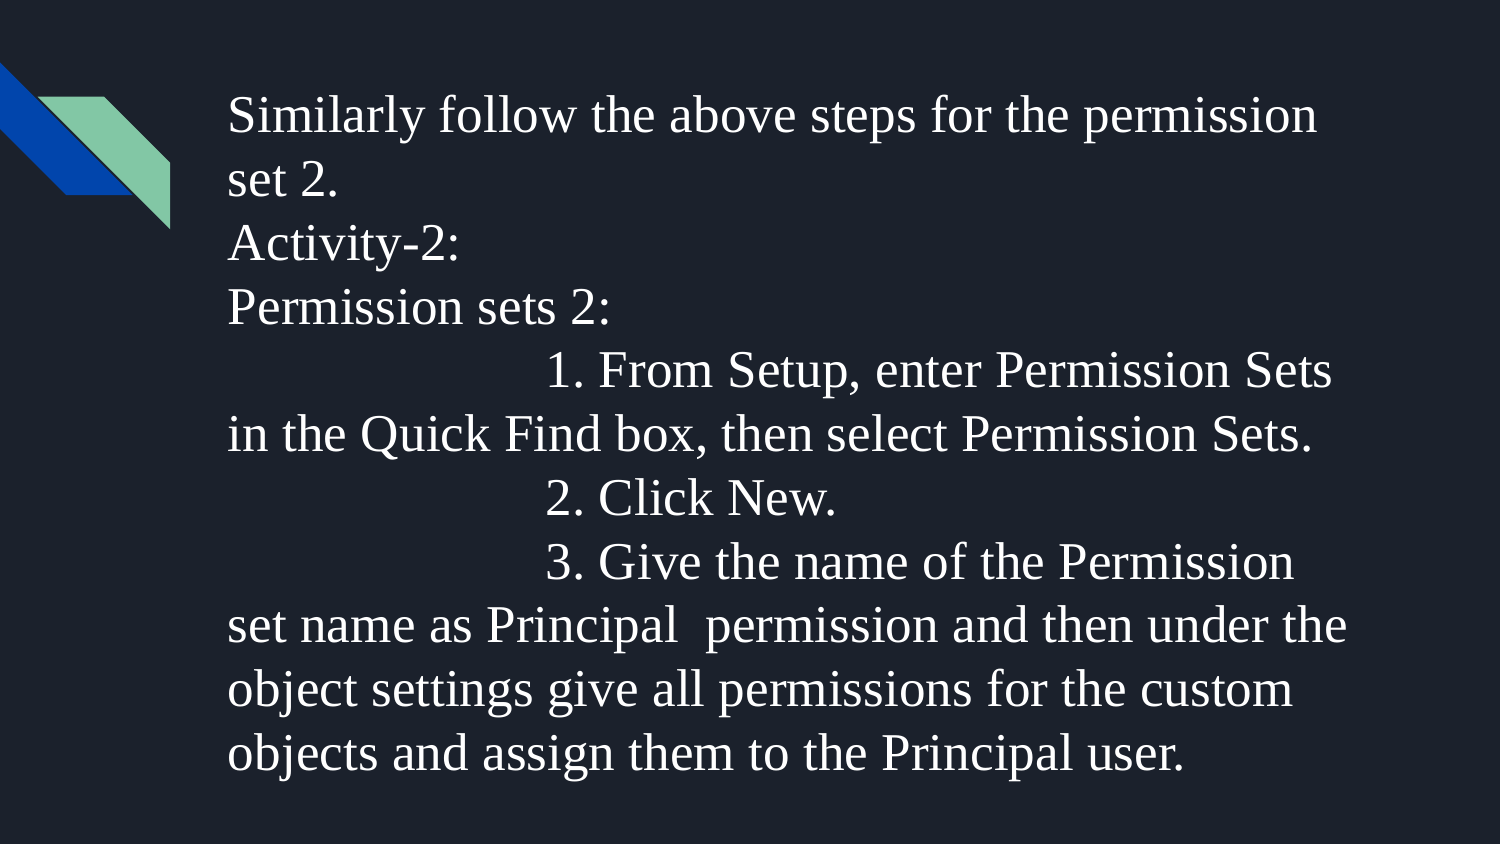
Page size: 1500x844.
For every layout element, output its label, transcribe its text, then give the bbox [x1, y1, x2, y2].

title Similarly follow the above steps for the permission set 2. Activity-2: Permission sets 2: 1. From Setup, enter Permission Sets in the Quick Find box, then select Permission Sets. 2. Click New. 3. Give the name of the Permission set name as Principal permission and then under the object settings give all permissions for the custom objects and assign them to the Principal user. [212, 64, 1368, 844]
